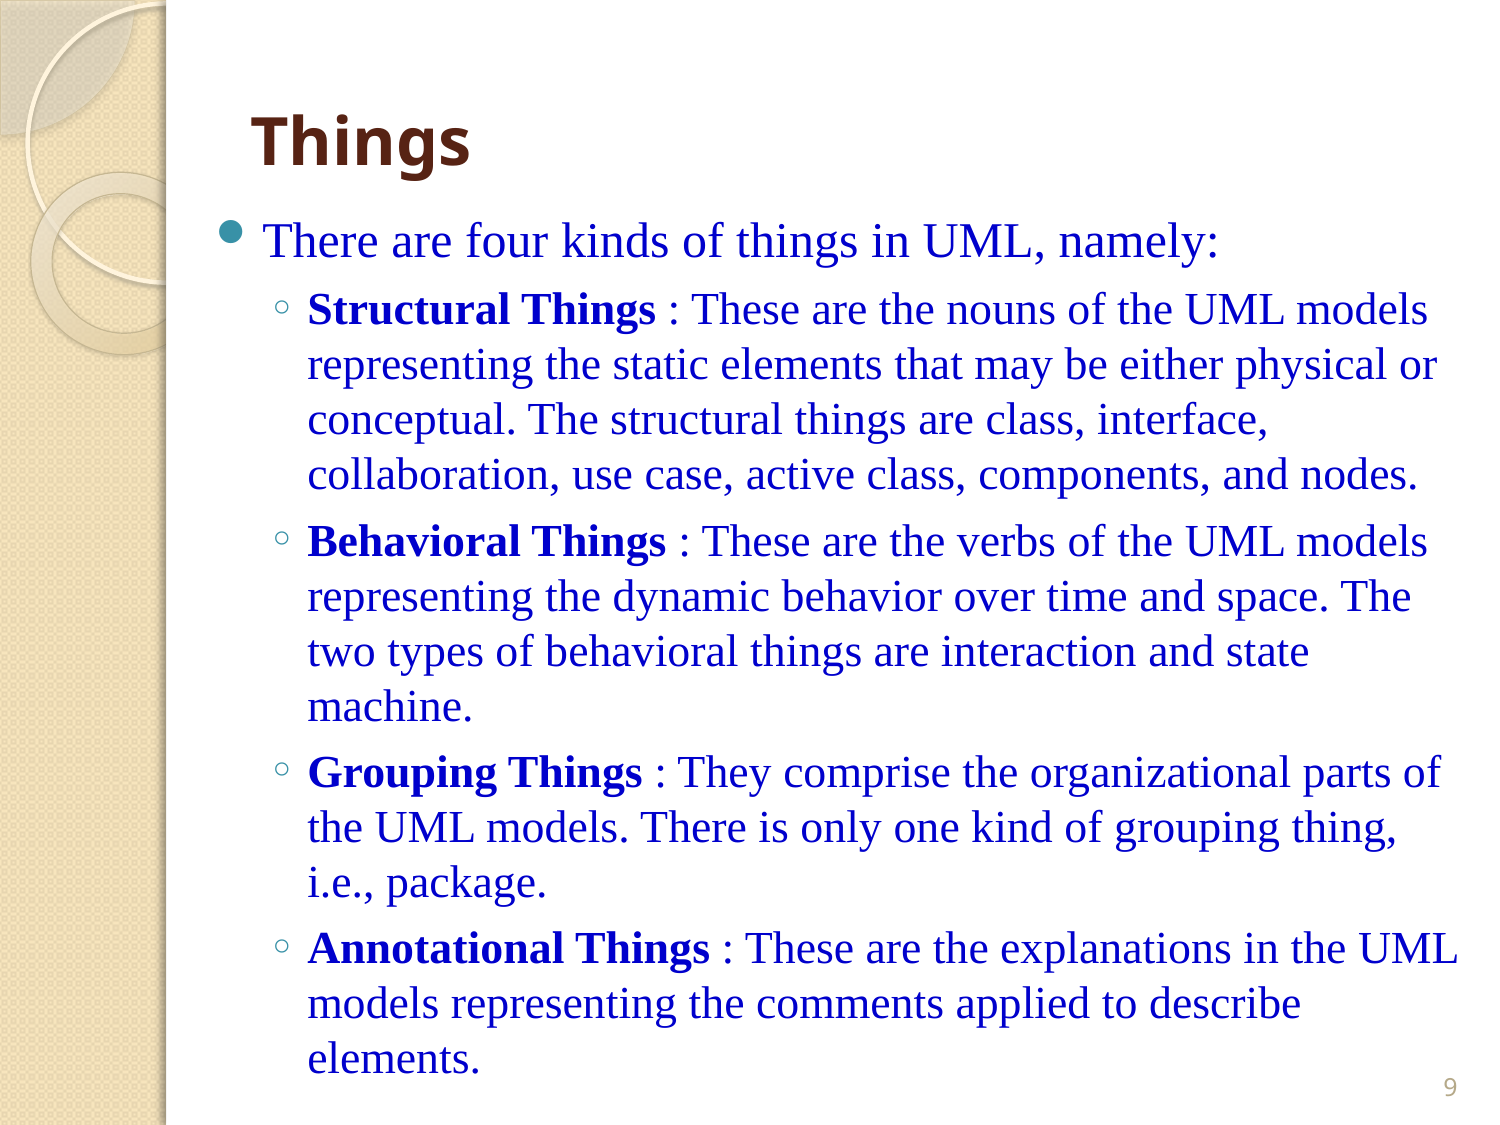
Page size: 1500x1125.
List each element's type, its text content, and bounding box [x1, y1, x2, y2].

list There are four kinds of things in UML, namely: Structural Things : These are the nouns of the UML models representing the static elements that may be either physical or conceptual. The structural things are class, interface, collaboration, use case, active class, components, and nodes. Behavioral Things : These are the verbs of the UML models representing the dynamic behavior over time and space. The two types of behavioral things are interaction and state machine. Grouping Things : They comprise the organizational parts of the UML models. There is only one kind of grouping thing, i.e., package. Annotational Things : These are the explanations in the UML models representing the comments applied to describe elements. [187, 200, 1475, 1025]
title Things [235, 45, 1466, 200]
slide_number 9 [1413, 1034, 1488, 1113]
